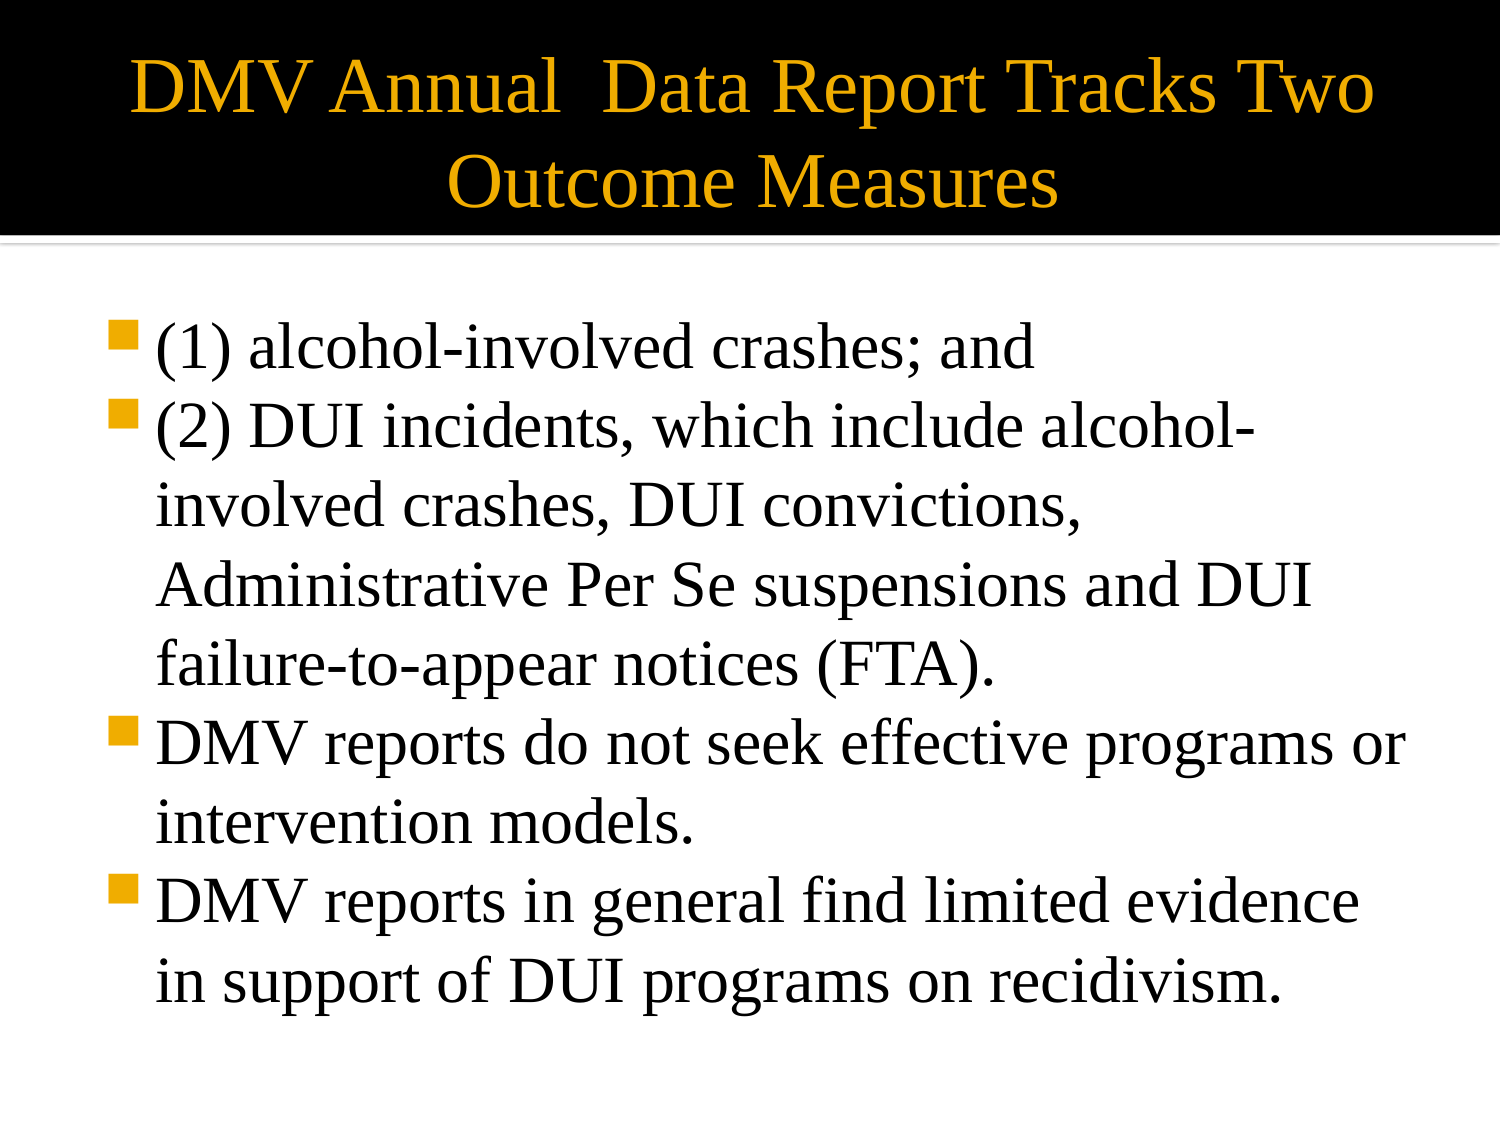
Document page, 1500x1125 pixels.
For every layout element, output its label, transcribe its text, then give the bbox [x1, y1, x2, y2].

title DMV Annual Data Report Tracks Two Outcome Measures [75, 25, 1425, 231]
list (1) alcohol-involved crashes; and (2) DUI incidents, which include alcohol-involved crashes, DUI convictions, Administrative Per Se suspensions and DUI failure-to-appear notices (FTA). DMV reports do not seek effective programs or intervention models. DMV reports in general find limited evidence in support of DUI programs on recidivism. [75, 287, 1425, 1030]
